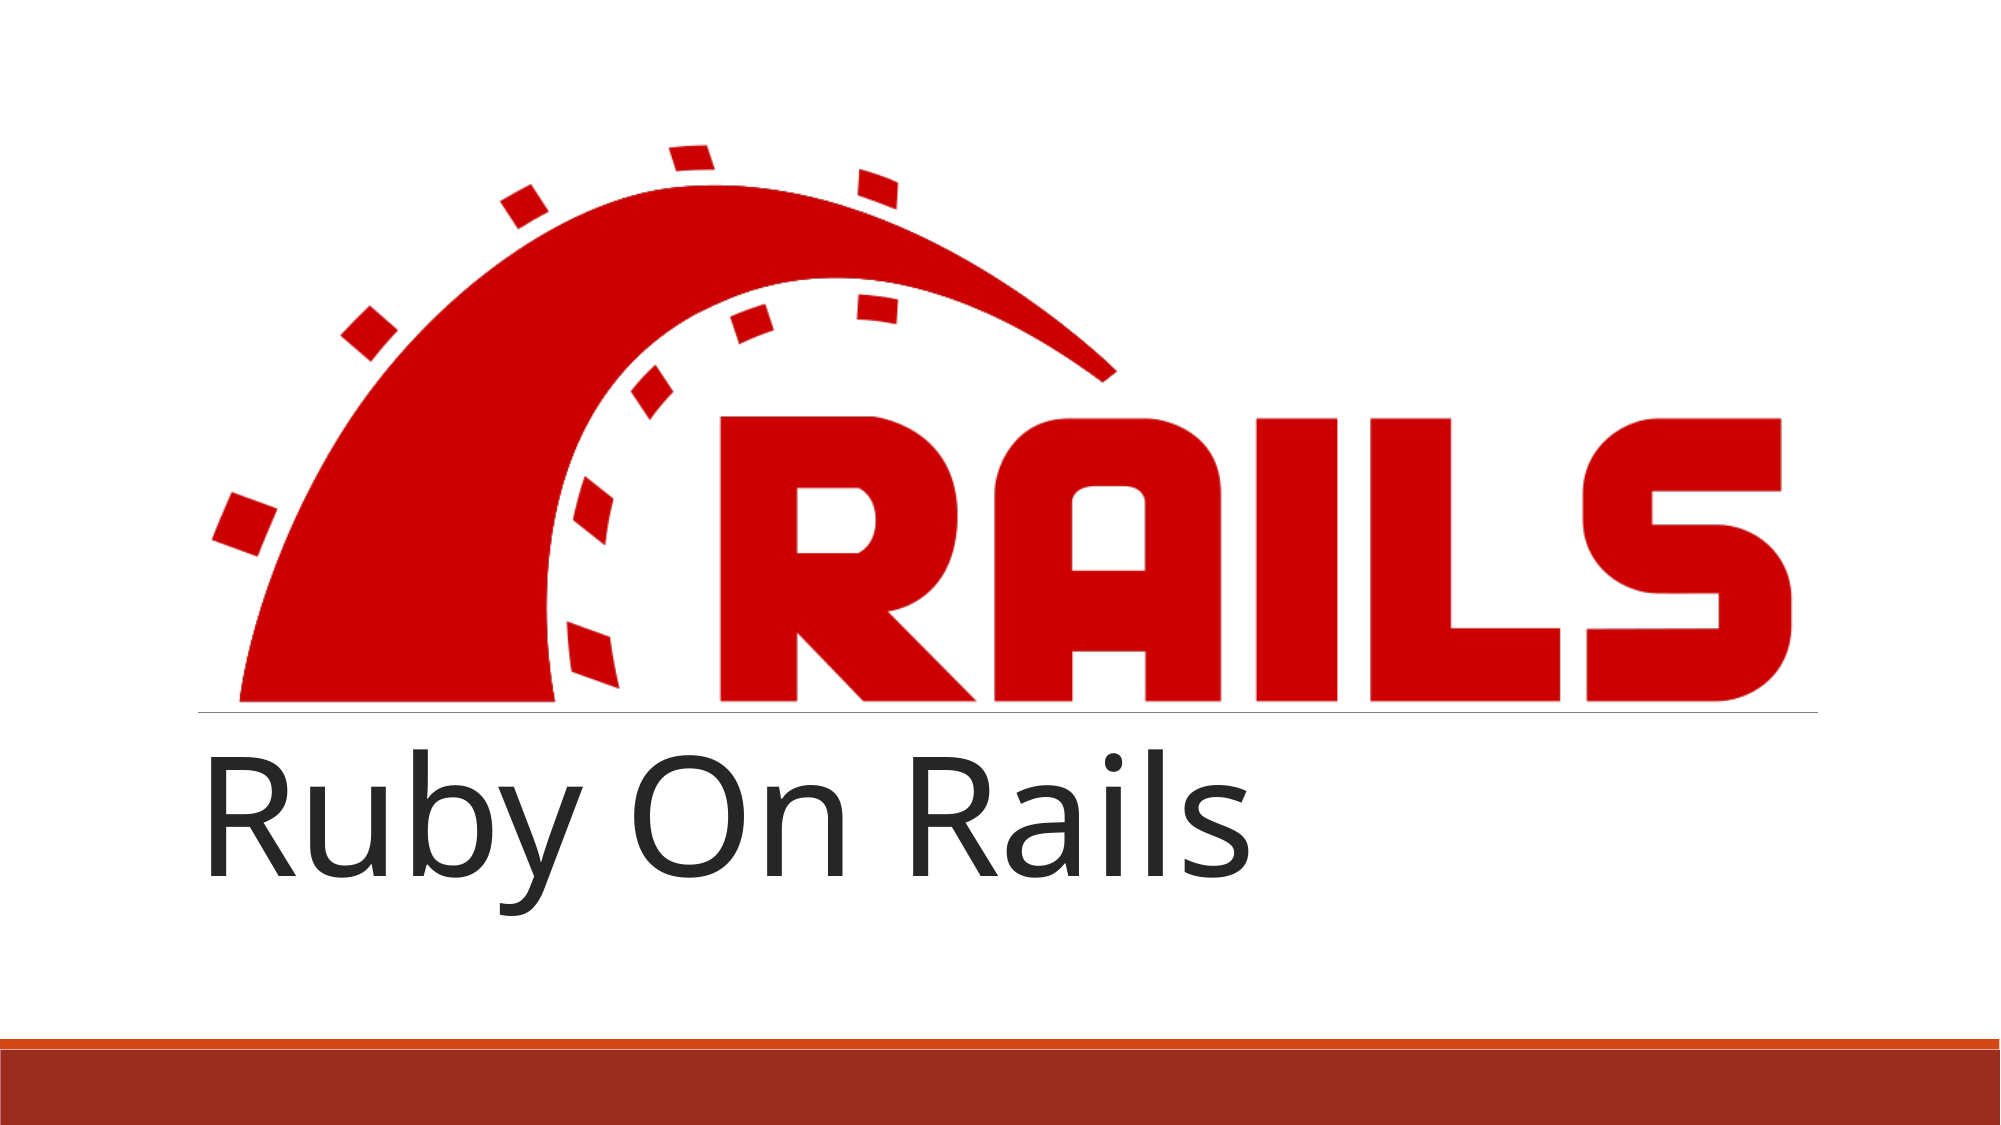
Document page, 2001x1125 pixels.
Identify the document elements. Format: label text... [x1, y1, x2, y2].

picture [179, 111, 1821, 732]
title Ruby On Rails [180, 730, 1831, 919]
